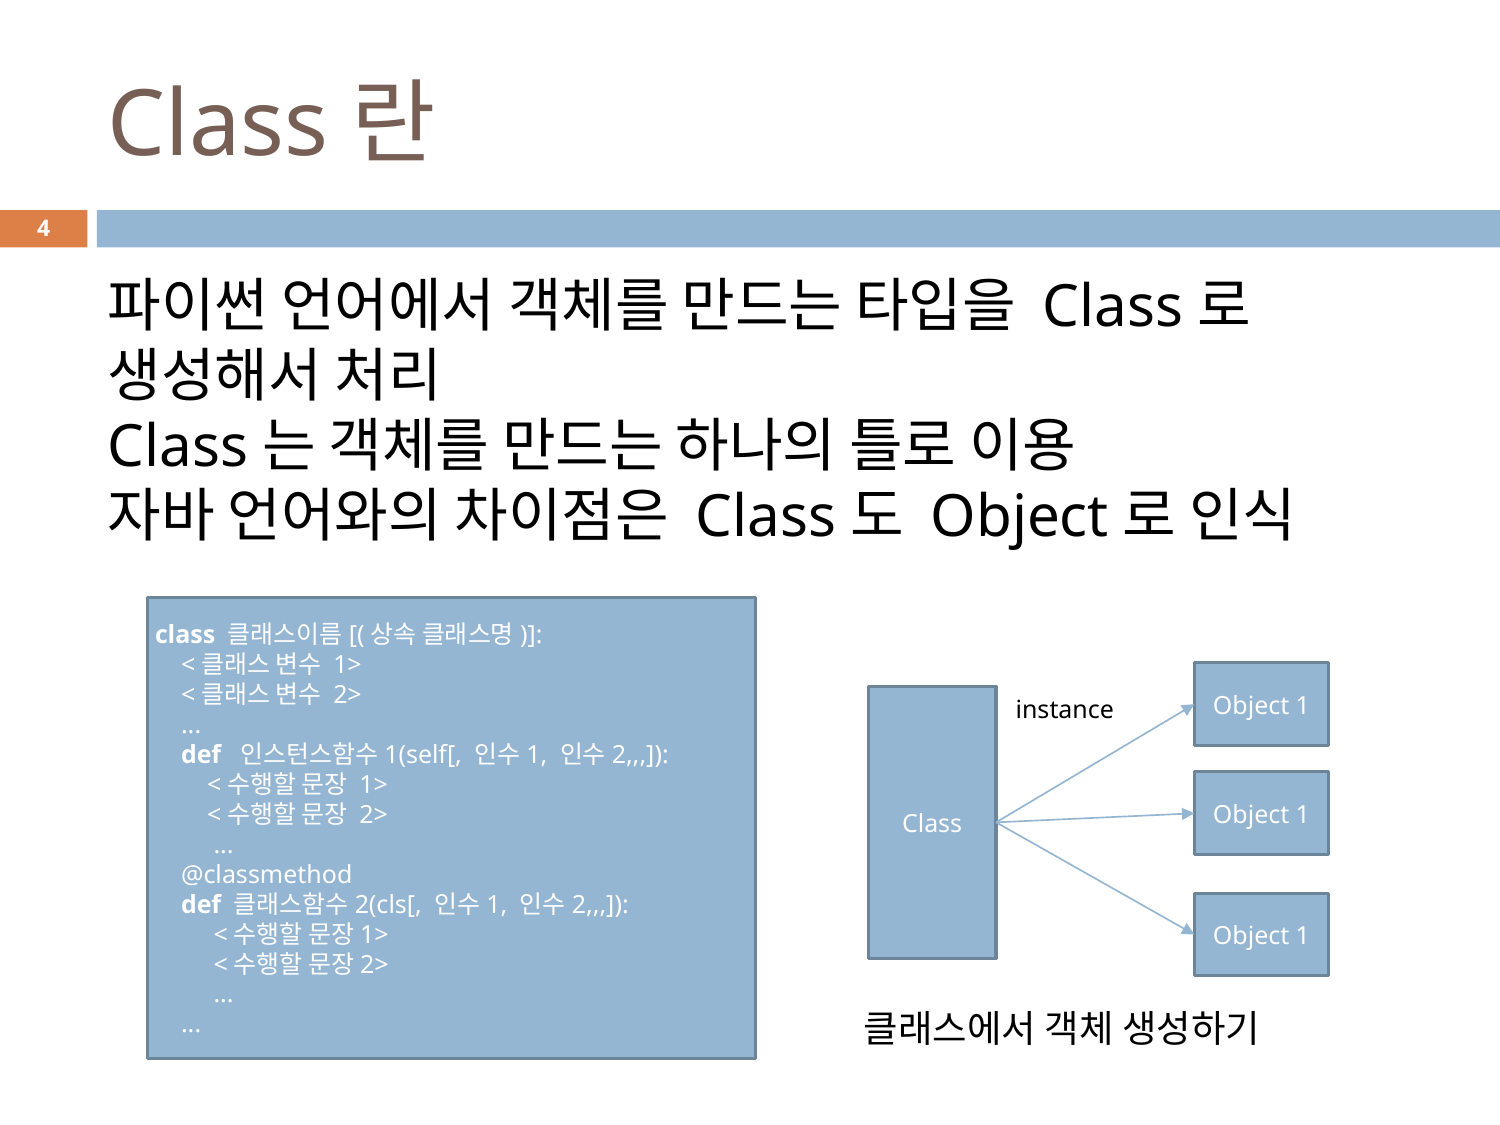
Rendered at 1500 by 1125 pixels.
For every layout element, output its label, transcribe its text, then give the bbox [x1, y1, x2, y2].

text_box 클래스에서 객체 생성하기 [856, 997, 1329, 1058]
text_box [867, 662, 1330, 977]
title Class란 [99, 36, 1439, 201]
text_box 파이썬 언어에서 객체를 만드는 타입을 Class로 생성해서 처리 Class는 객체를 만드는 하나의 틀로 이용 자바 언어와의 차이점은 Class도 Object로 인식 [100, 261, 1412, 556]
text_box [147, 597, 757, 1059]
slide_number 4 [27, 205, 61, 252]
